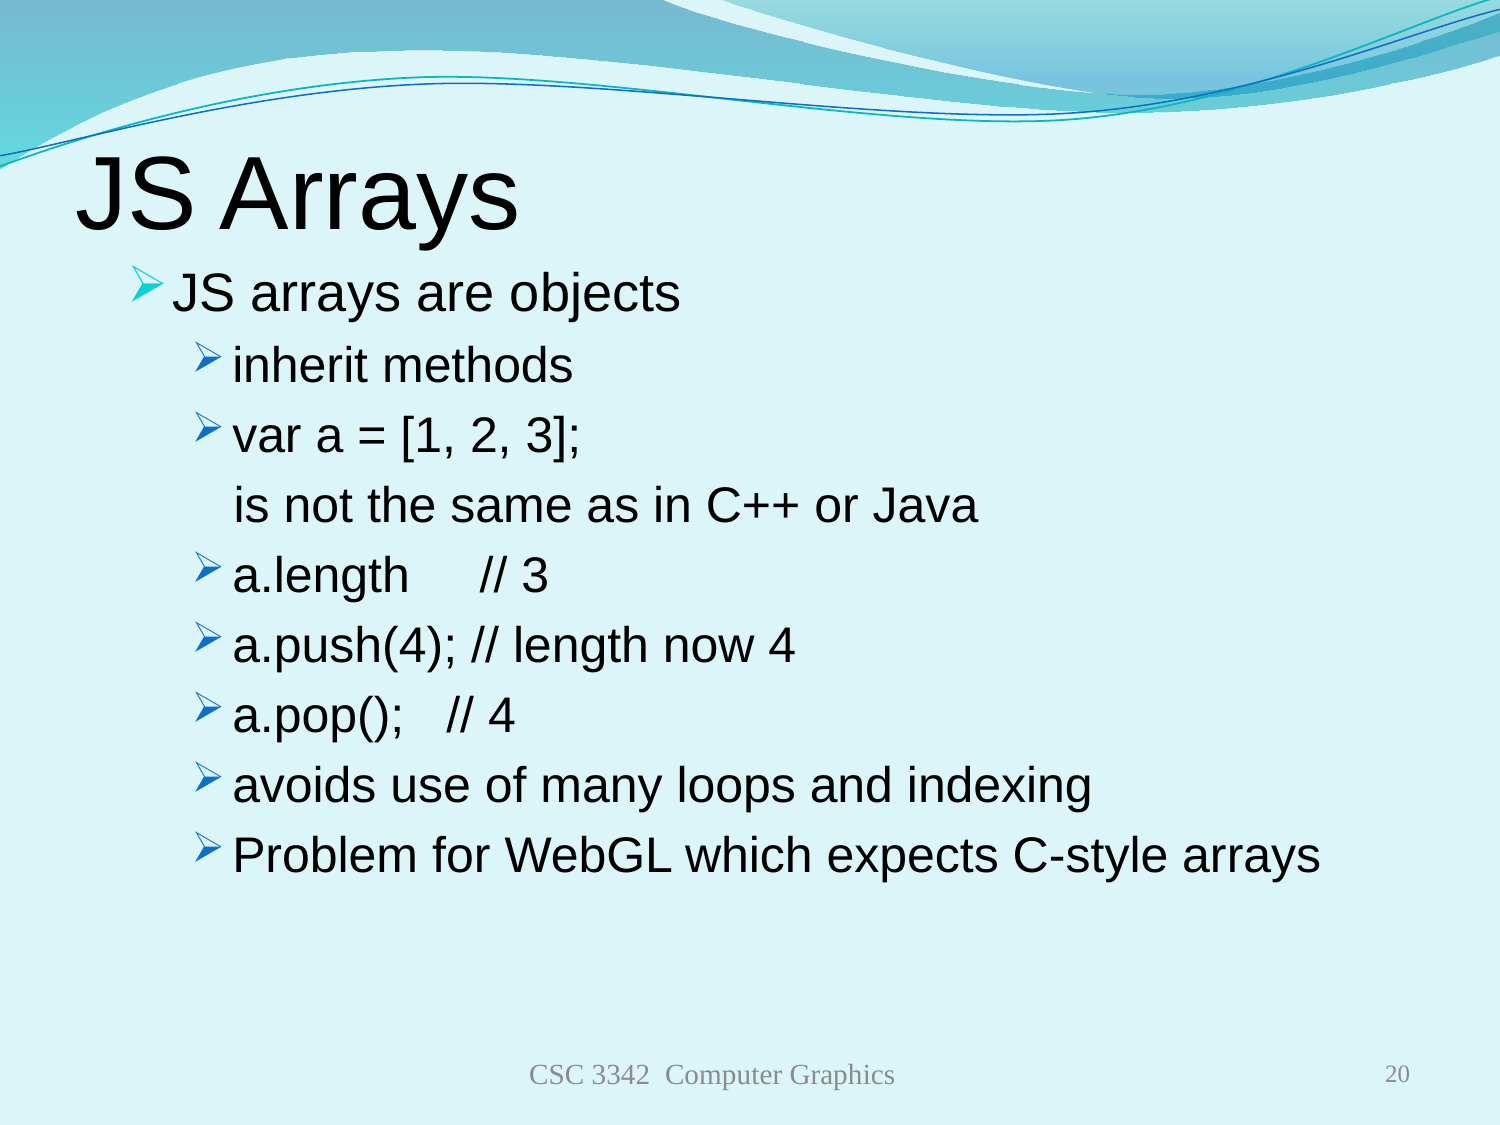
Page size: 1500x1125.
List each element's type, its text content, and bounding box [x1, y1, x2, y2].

title JS Arrays [75, 62, 1425, 250]
list JS arrays are objects inherit methods var a = [1, 2, 3]; is not the same as in C++ or Java a.length // 3 a.push(4); // length now 4 a.pop(); // 4 avoids use of many loops and indexing Problem for WebGL which expects C-style arrays [112, 249, 1438, 1025]
footer CSC 3342 Computer Graphics [437, 1042, 988, 1103]
slide_number 20 [1074, 1042, 1425, 1103]
